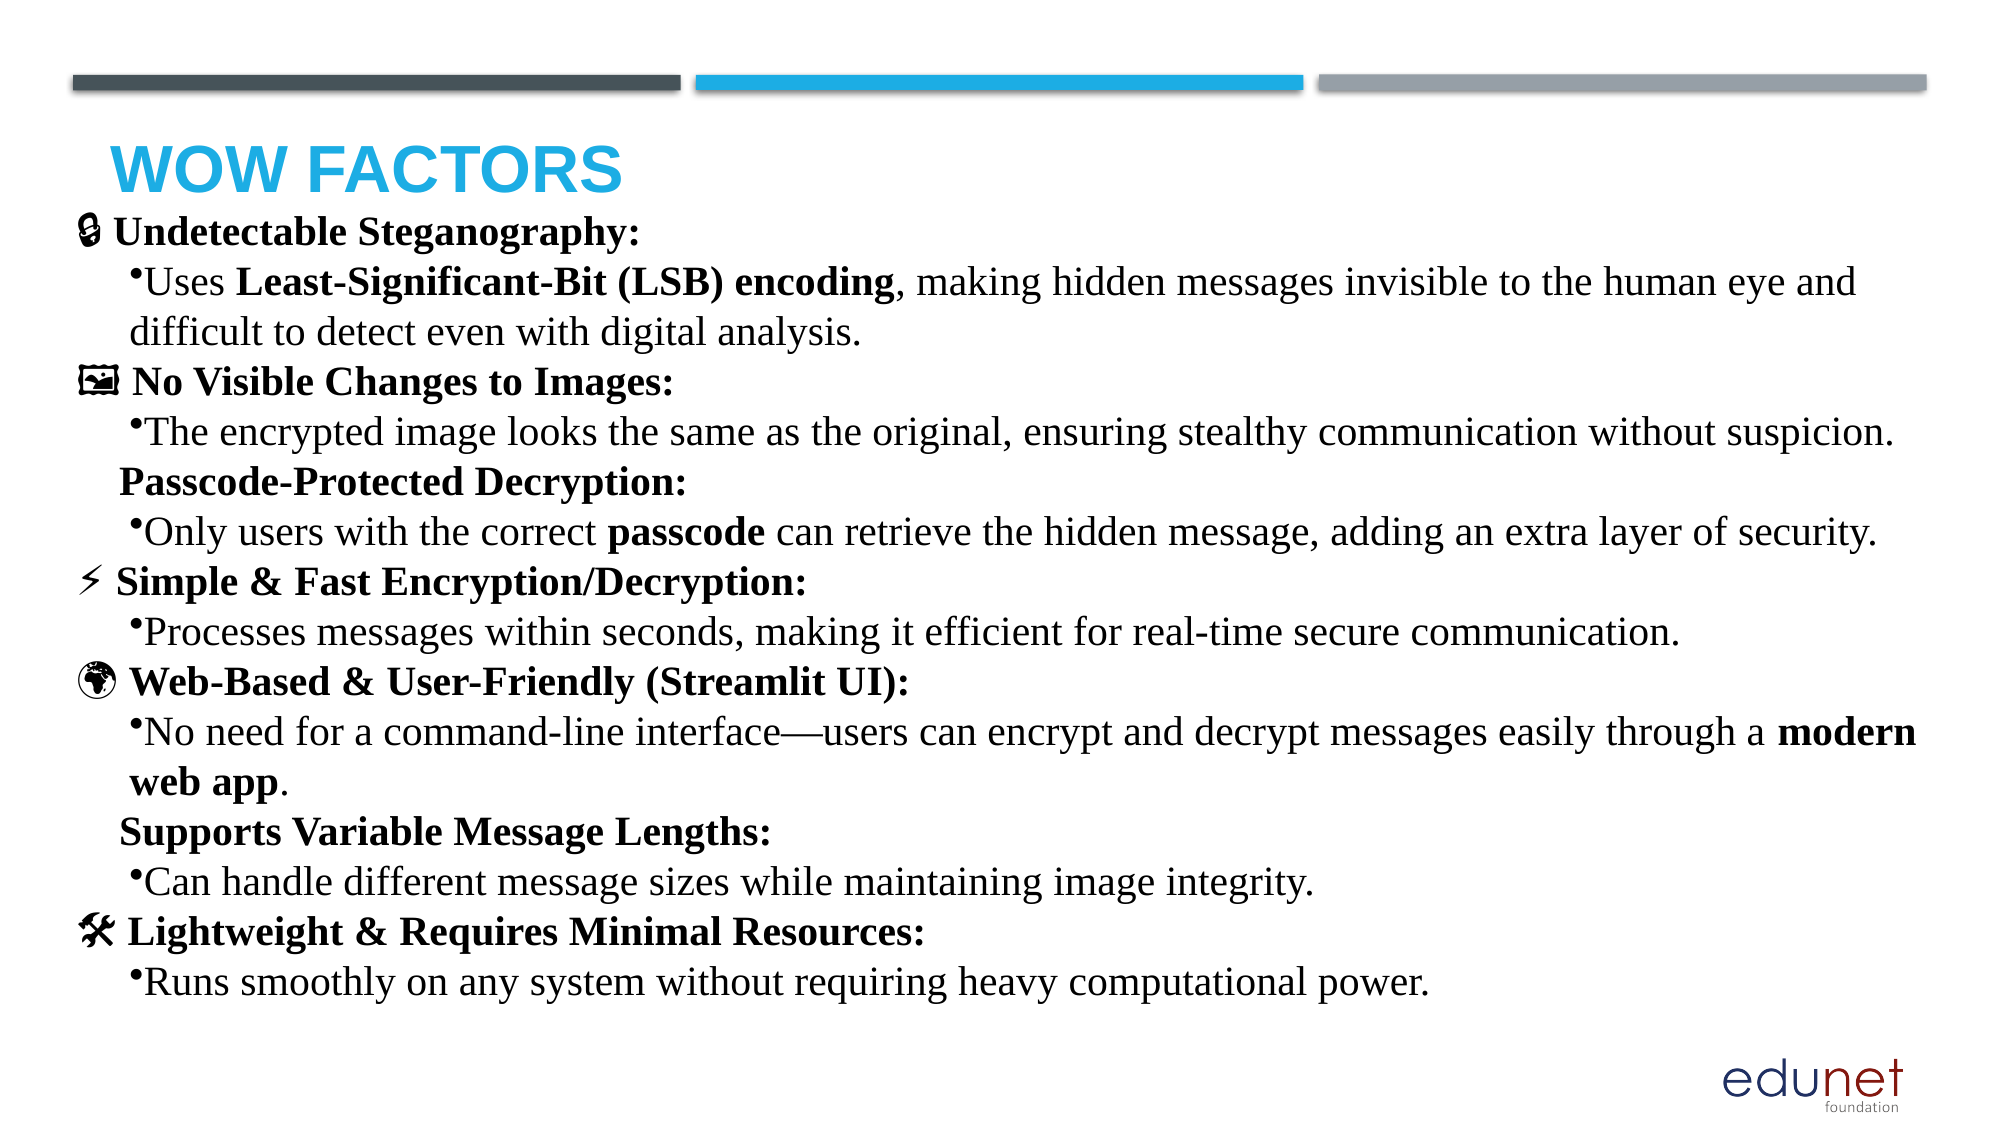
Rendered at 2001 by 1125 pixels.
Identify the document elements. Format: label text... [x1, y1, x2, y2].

title Wow factors [95, 126, 1905, 196]
picture [1719, 1062, 1905, 1116]
list 🔒 Undetectable Steganography: Uses Least-Significant-Bit (LSB) encoding, making hidden messages invisible to the human eye and difficult to detect even with digital analysis. 🖼️ No Visible Changes to Images: The encrypted image looks the same as the original, ensuring stealthy communication without suspicion. 💡 Passcode-Protected Decryption: Only users with the correct passcode can retrieve the hidden message, adding an extra layer of security. ⚡ Simple & Fast Encryption/Decryption: Processes messages within seconds, making it efficient for real-time secure communication. 🌍 Web-Based & User-Friendly (Streamlit UI): No need for a command-line interface—users can encrypt and decrypt messages easily through a modern web app. 📜 Supports Variable Message Lengths: Can handle different message sizes while maintaining image integrity. 🛠️ Lightweight & Requires Minimal Resources: Runs smoothly on any system without requiring heavy computational power. [61, 196, 1939, 1062]
